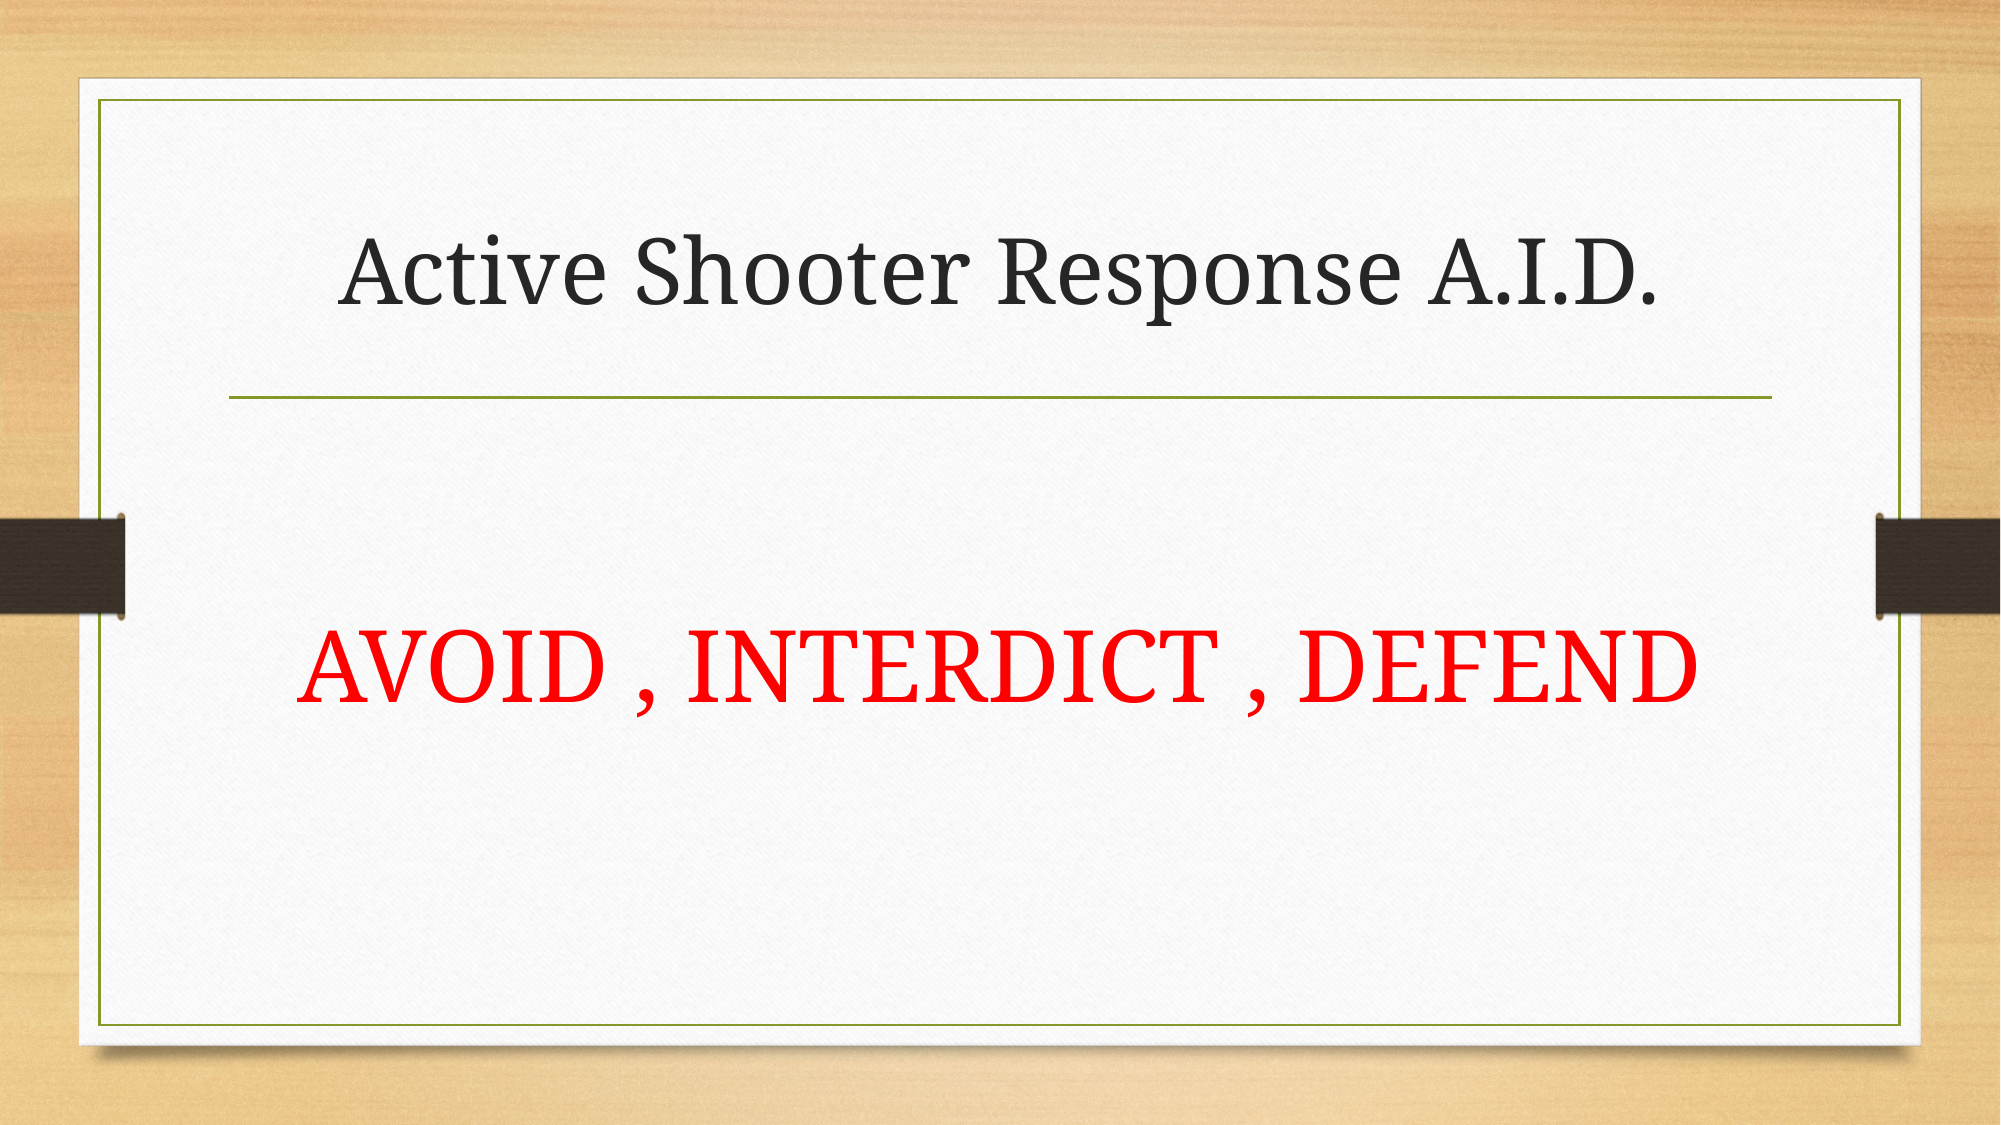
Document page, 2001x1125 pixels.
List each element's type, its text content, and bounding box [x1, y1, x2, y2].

list AVOID , INTERDICT , DEFEND [212, 419, 1788, 964]
title Active Shooter Response A.I.D. [212, 161, 1788, 375]
picture [0, 0, 2001, 1125]
